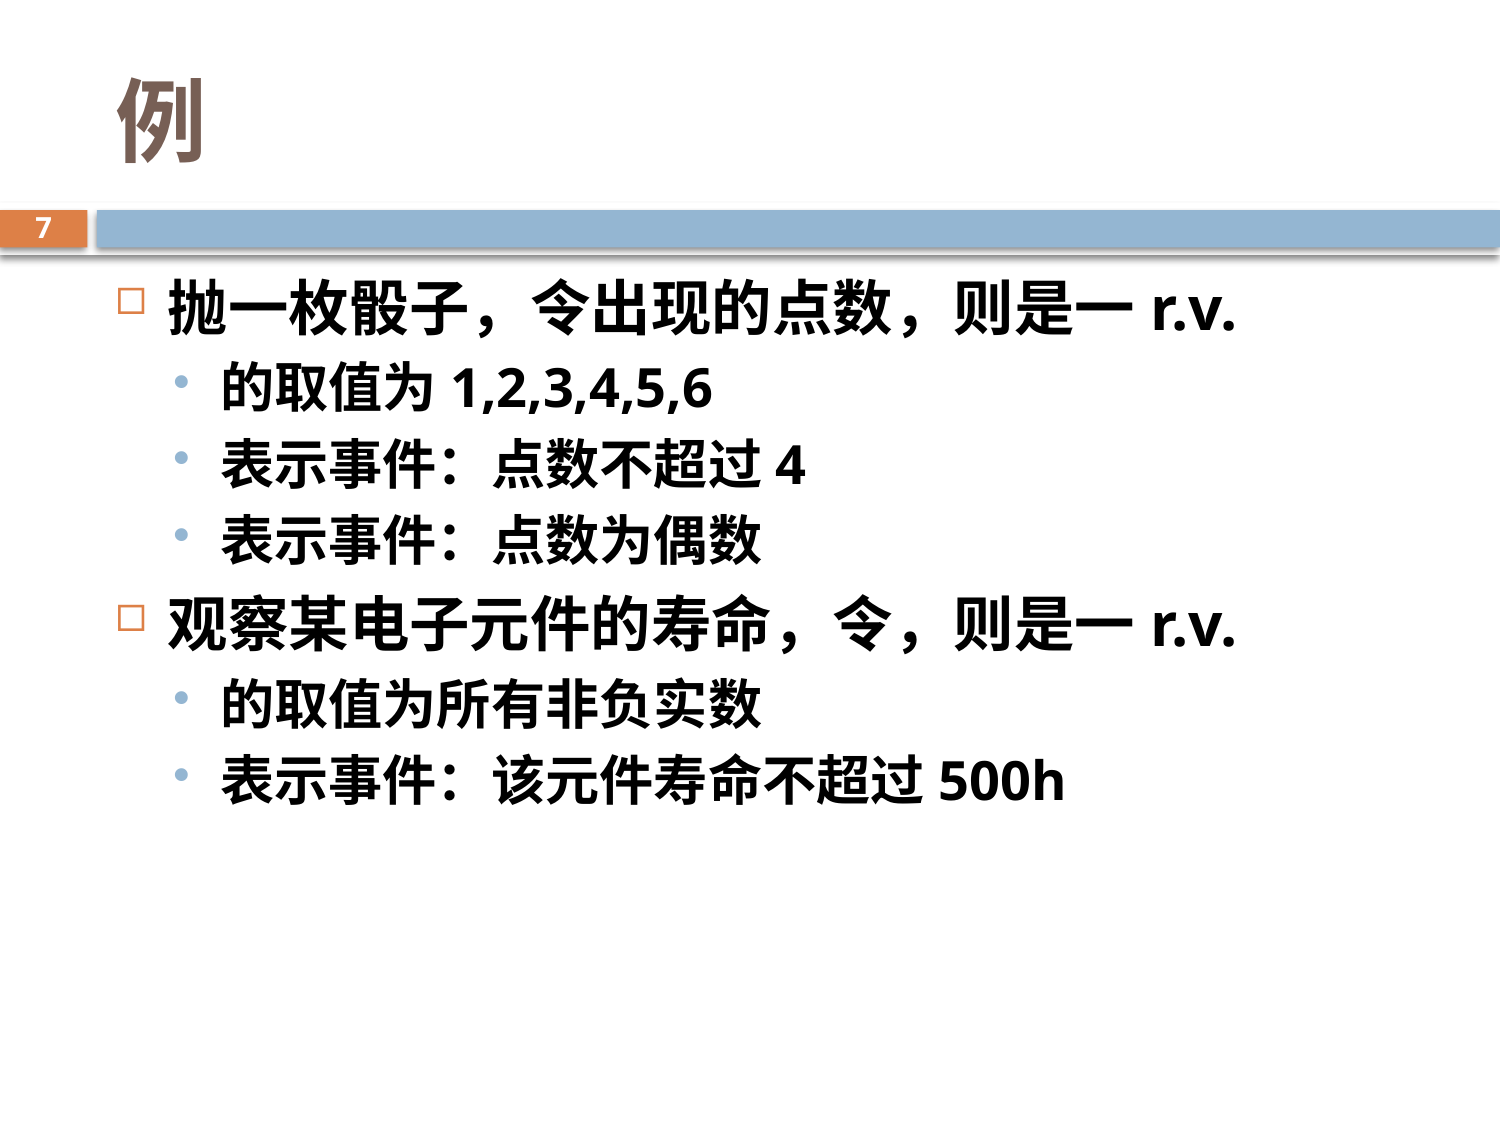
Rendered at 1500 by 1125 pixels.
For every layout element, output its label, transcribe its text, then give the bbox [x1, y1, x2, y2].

slide_number 7 [0, 208, 88, 249]
title 例 [100, 37, 1438, 200]
